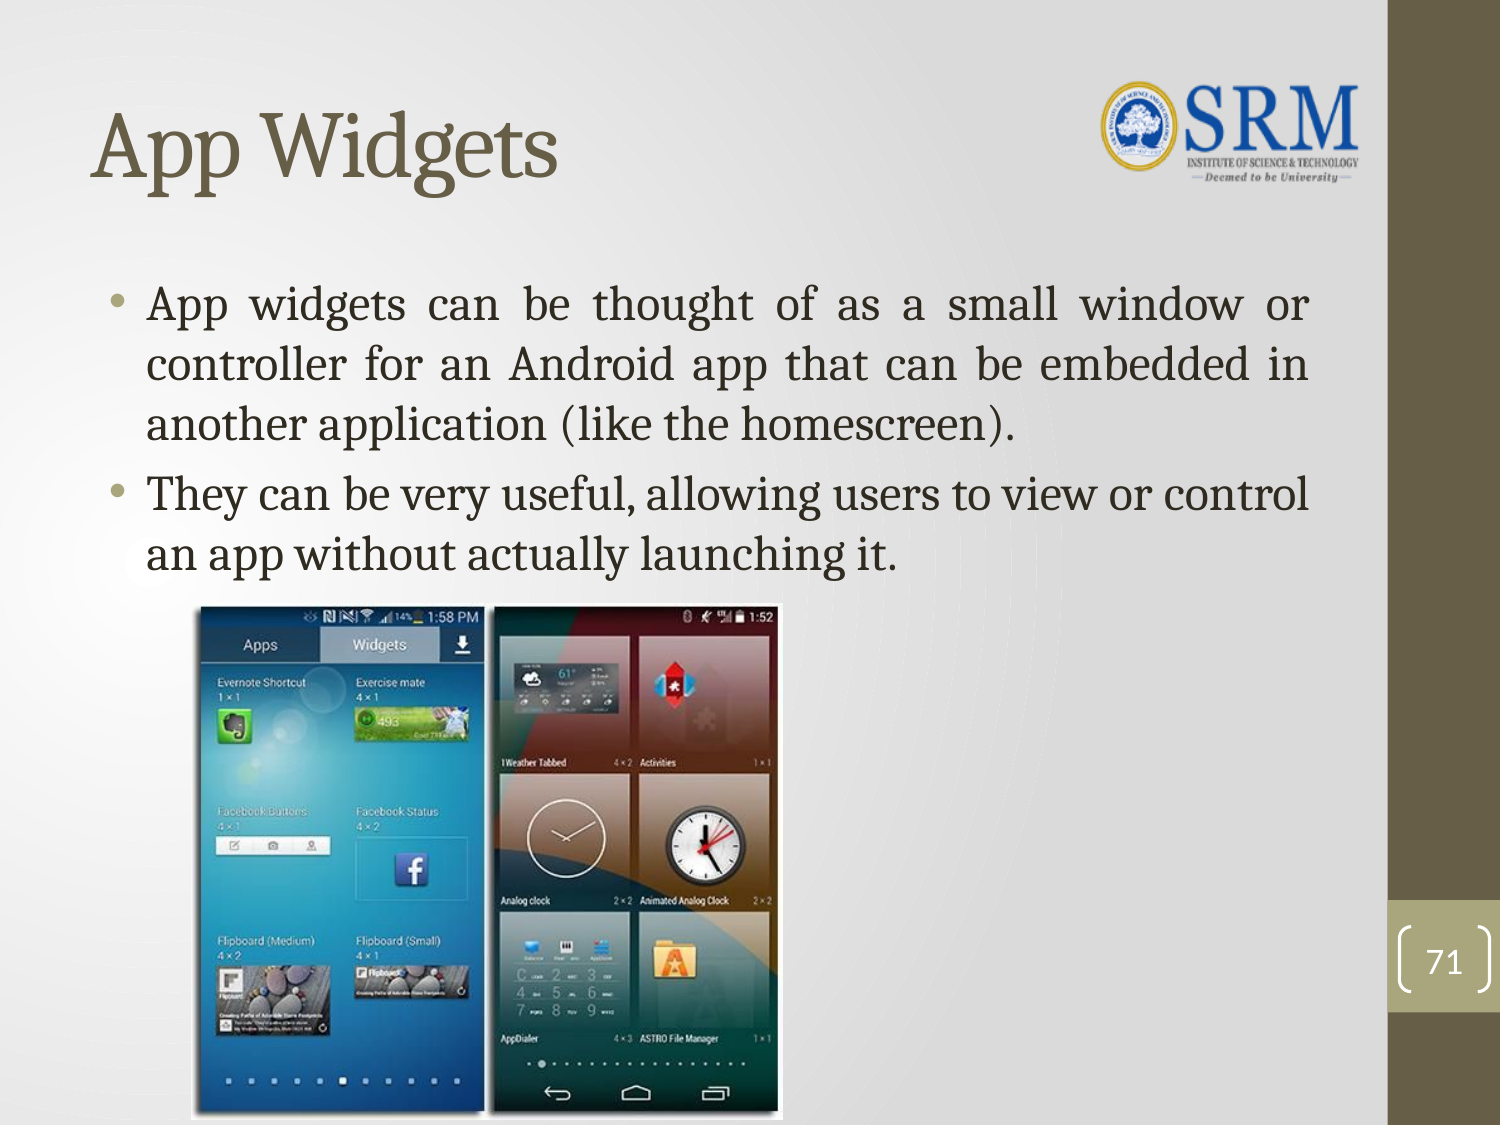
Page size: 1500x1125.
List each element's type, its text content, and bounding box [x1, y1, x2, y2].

picture [191, 603, 784, 1121]
list App widgets can be thought of as a small window or controller for an Android app that can be embedded in another application (like the homescreen). They can be very useful, allowing users to view or control an app without actually launching it. [75, 262, 1325, 1050]
title App Widgets [75, 45, 1075, 233]
slide_number 71 [1397, 925, 1492, 994]
picture [1099, 44, 1362, 219]
